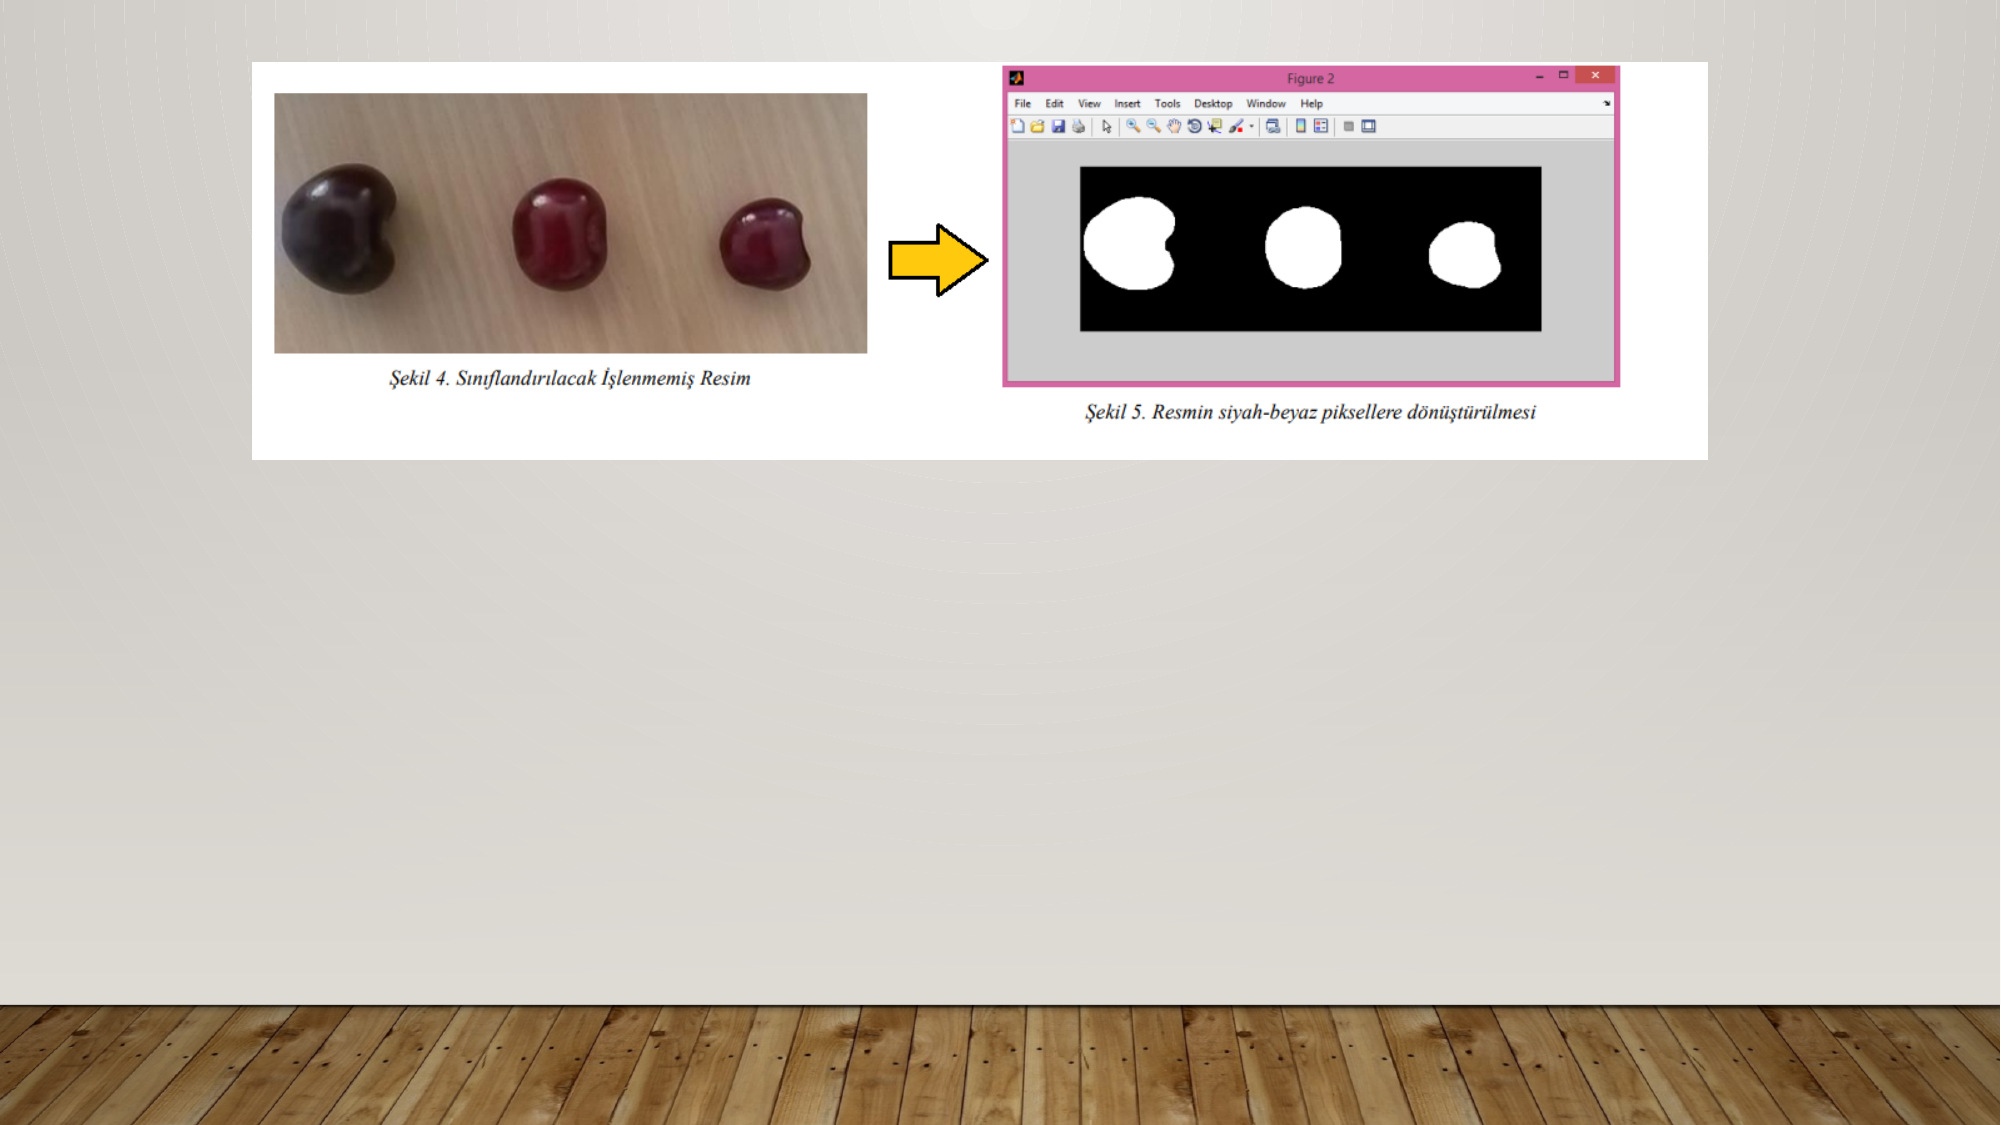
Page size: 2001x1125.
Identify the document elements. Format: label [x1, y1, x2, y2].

picture [0, 1005, 2000, 1125]
list [251, 61, 1708, 460]
